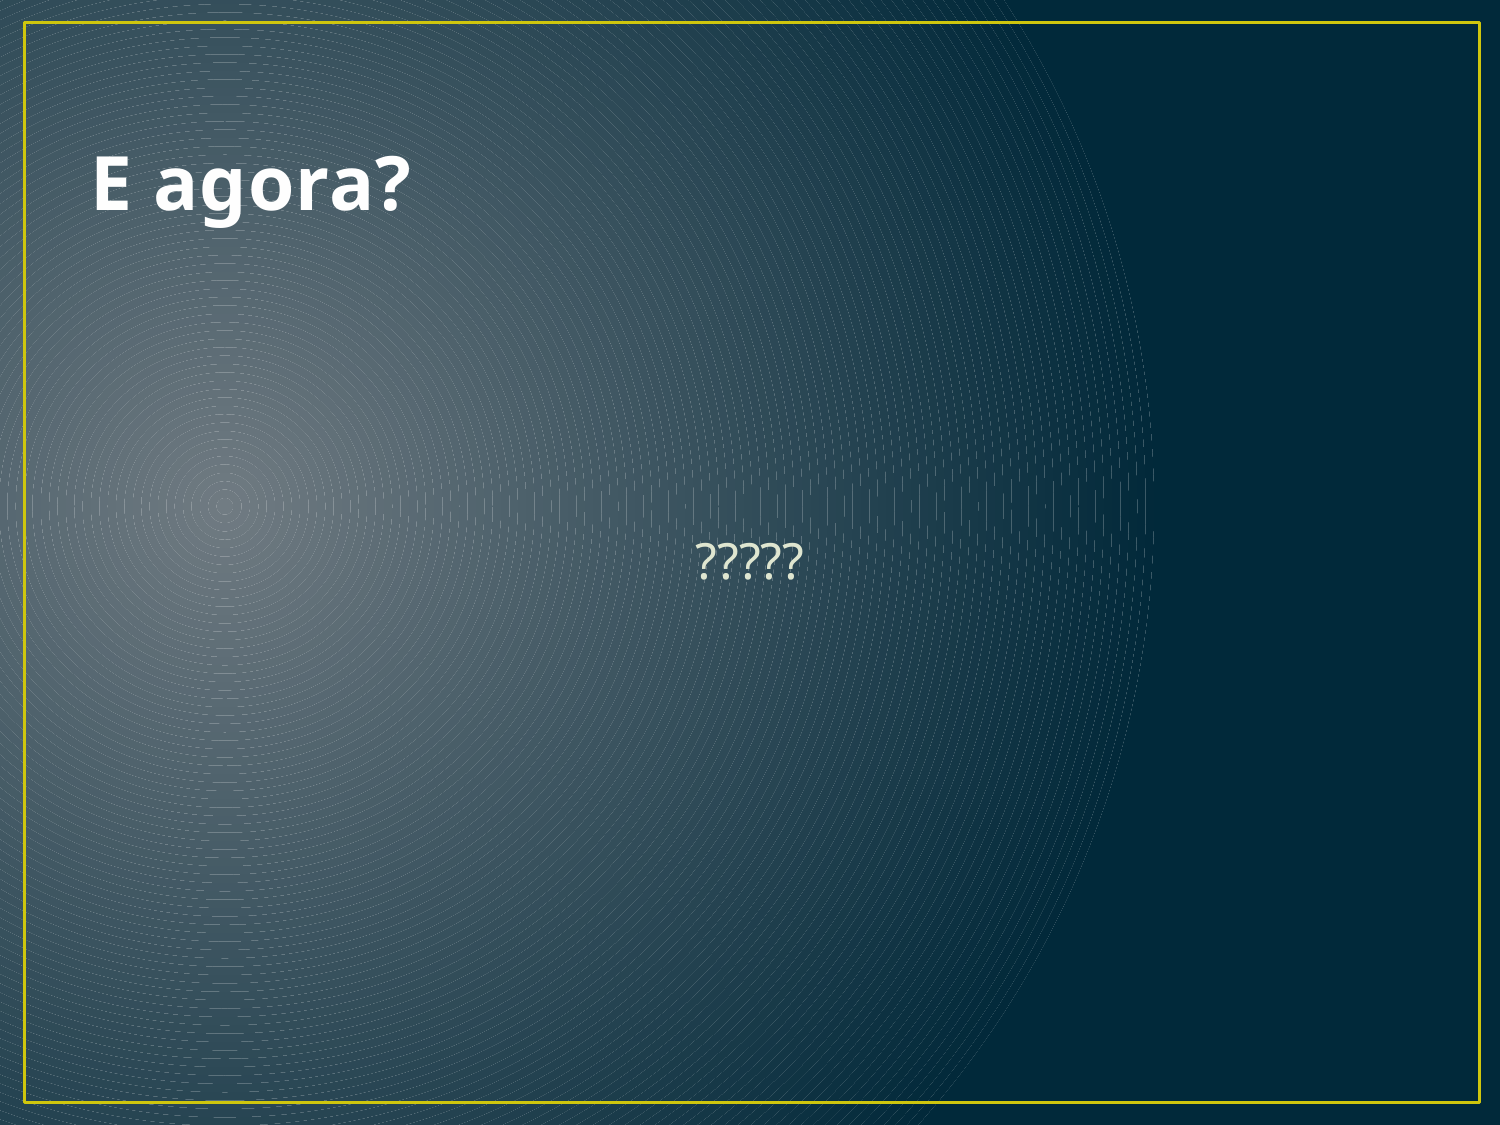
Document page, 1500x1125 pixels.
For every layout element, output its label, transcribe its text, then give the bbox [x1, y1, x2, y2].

title E agora? [75, 45, 1425, 233]
list ????? [75, 262, 1425, 1005]
